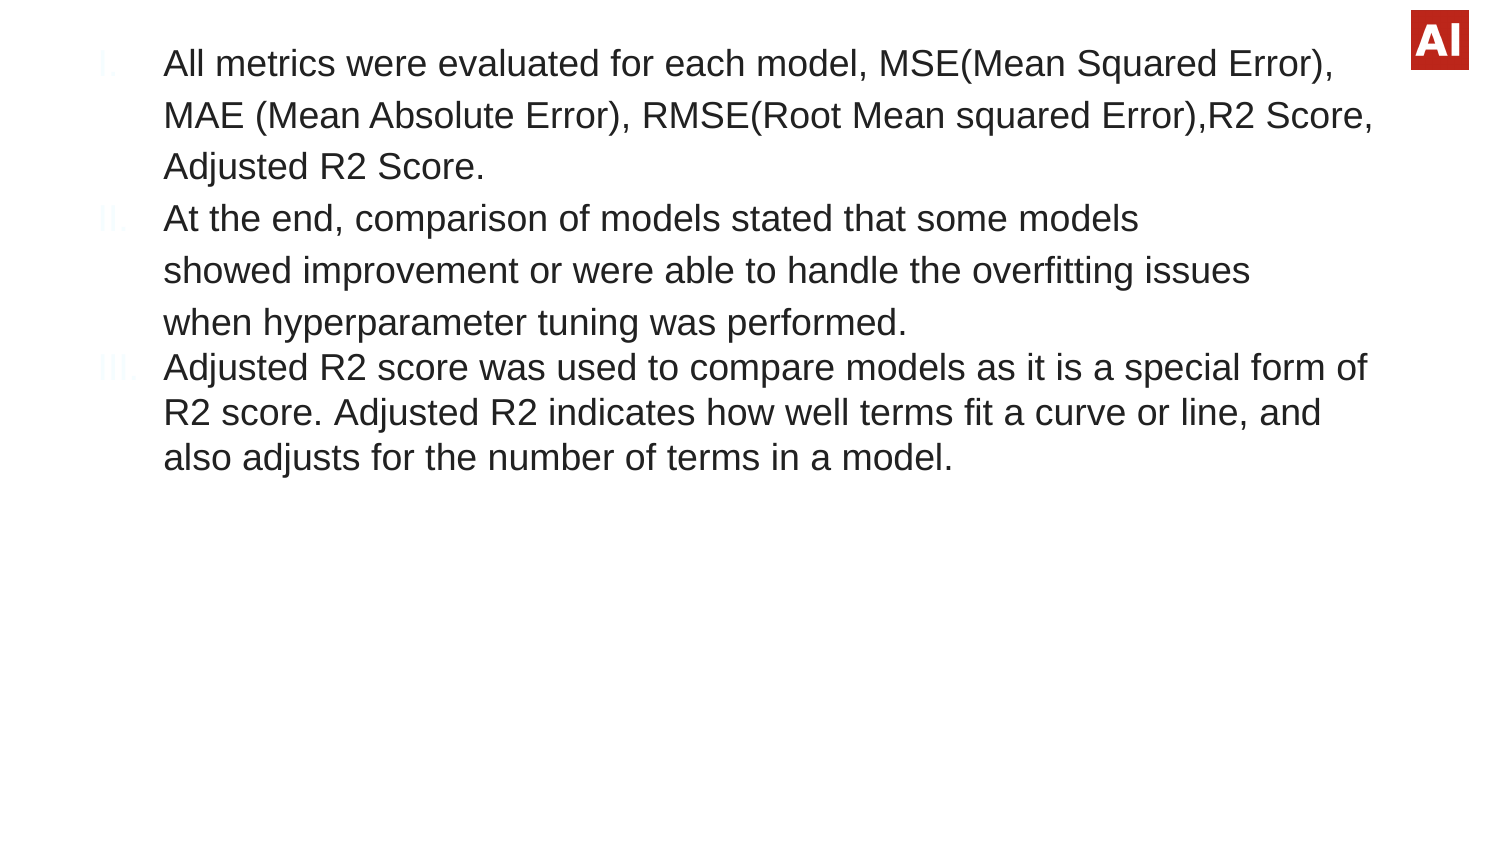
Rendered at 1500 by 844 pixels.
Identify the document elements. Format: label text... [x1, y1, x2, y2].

picture [1411, 10, 1469, 70]
list All metrics were evaluated for each model, MSE(Mean Squared Error), MAE (Mean Absolute Error), RMSE(Root Mean squared Error),R2 Score, Adjusted R2 Score. At the end, comparison of models stated that some models showed improvement or were able to handle the overfitting issues when hyperparameter tuning was performed. Adjusted R2 score was used to compare models as it is a special form of R2 score. Adjusted R2 indicates how well terms fit a curve or line, and also adjusts for the number of terms in a model. [67, 26, 1445, 785]
